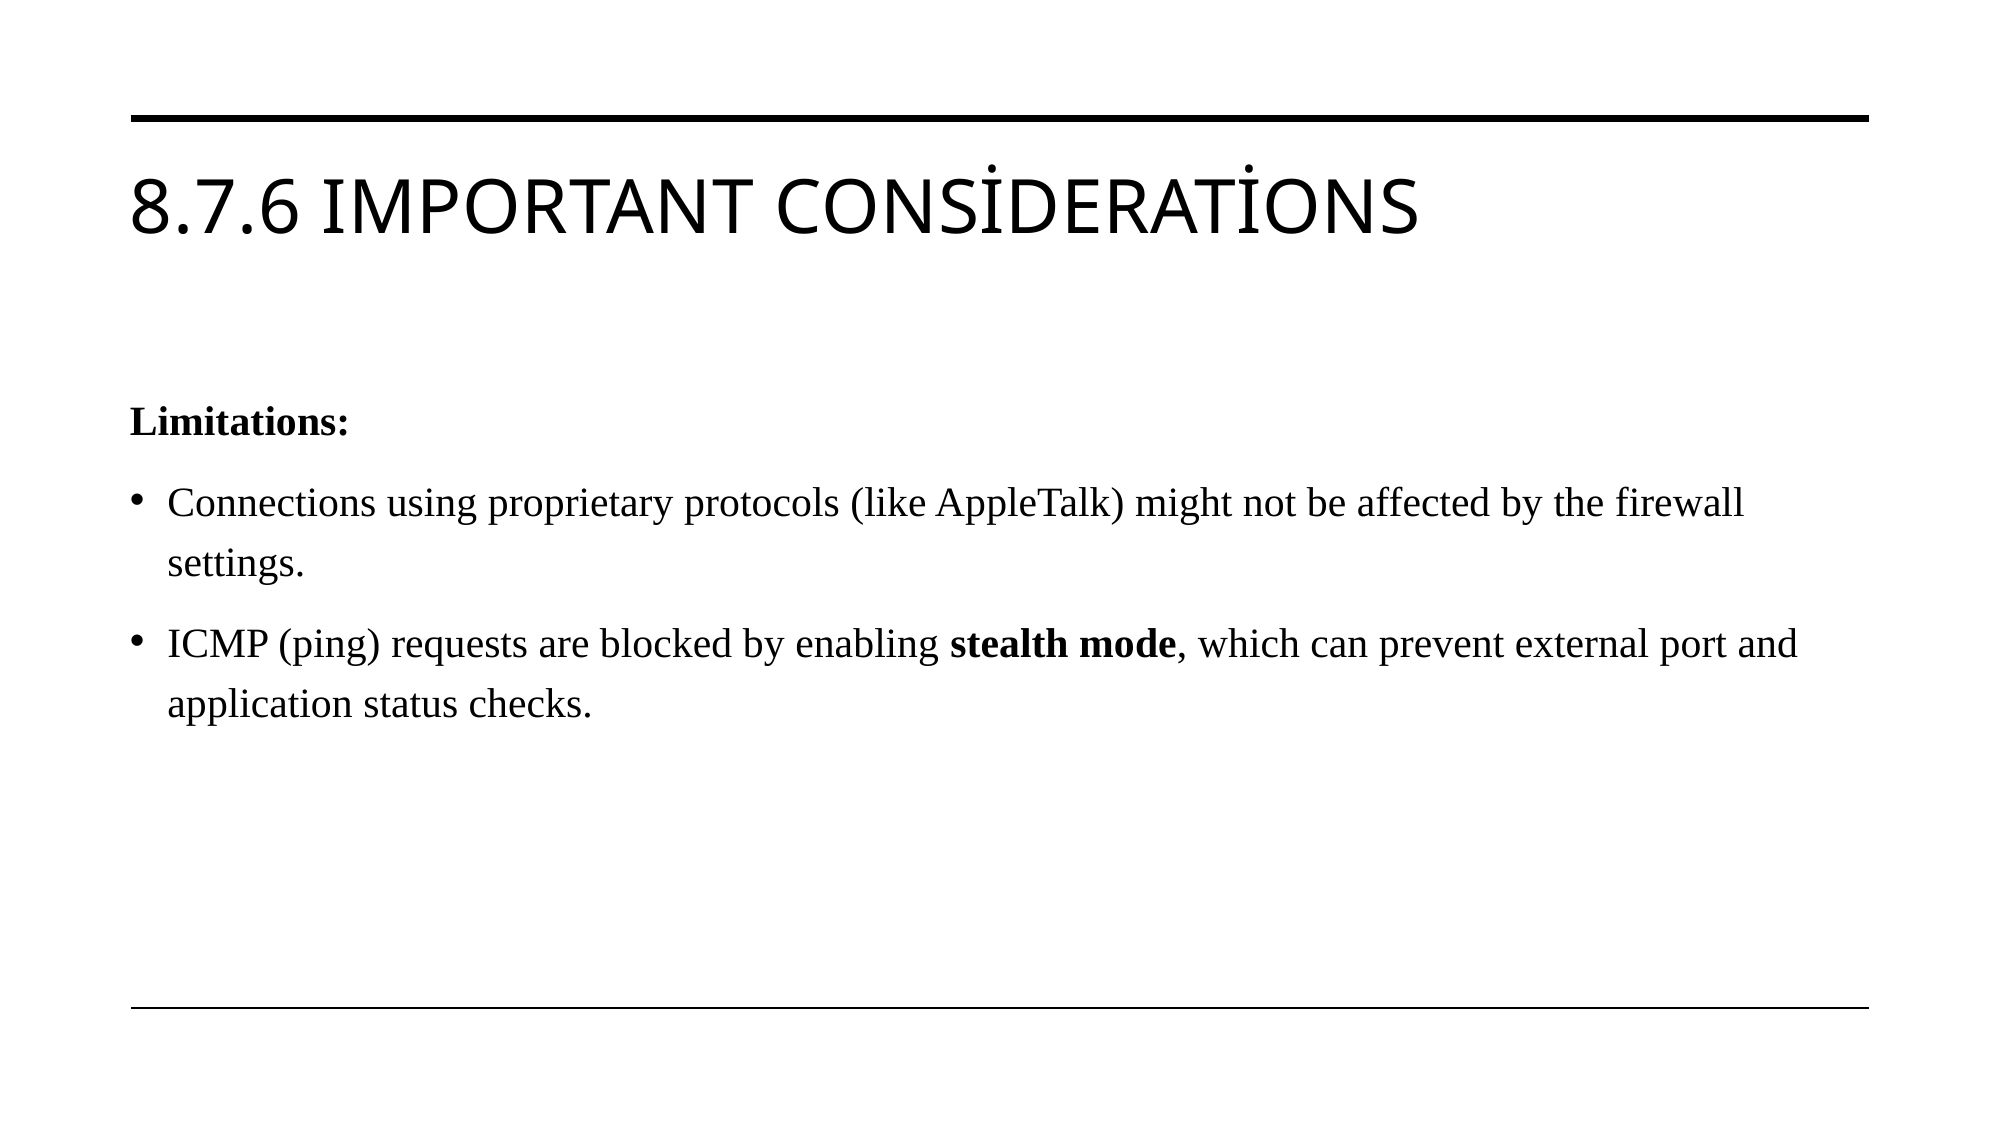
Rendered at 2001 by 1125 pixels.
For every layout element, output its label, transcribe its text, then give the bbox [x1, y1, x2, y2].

list Limitations: Connections using proprietary protocols (like AppleTalk) might not be affected by the firewall settings. ICMP (ping) requests are blocked by enabling stealth mode, which can prevent external port and application status checks. [114, 376, 1869, 973]
title 8.7.6 Important Considerations [114, 151, 1869, 376]
